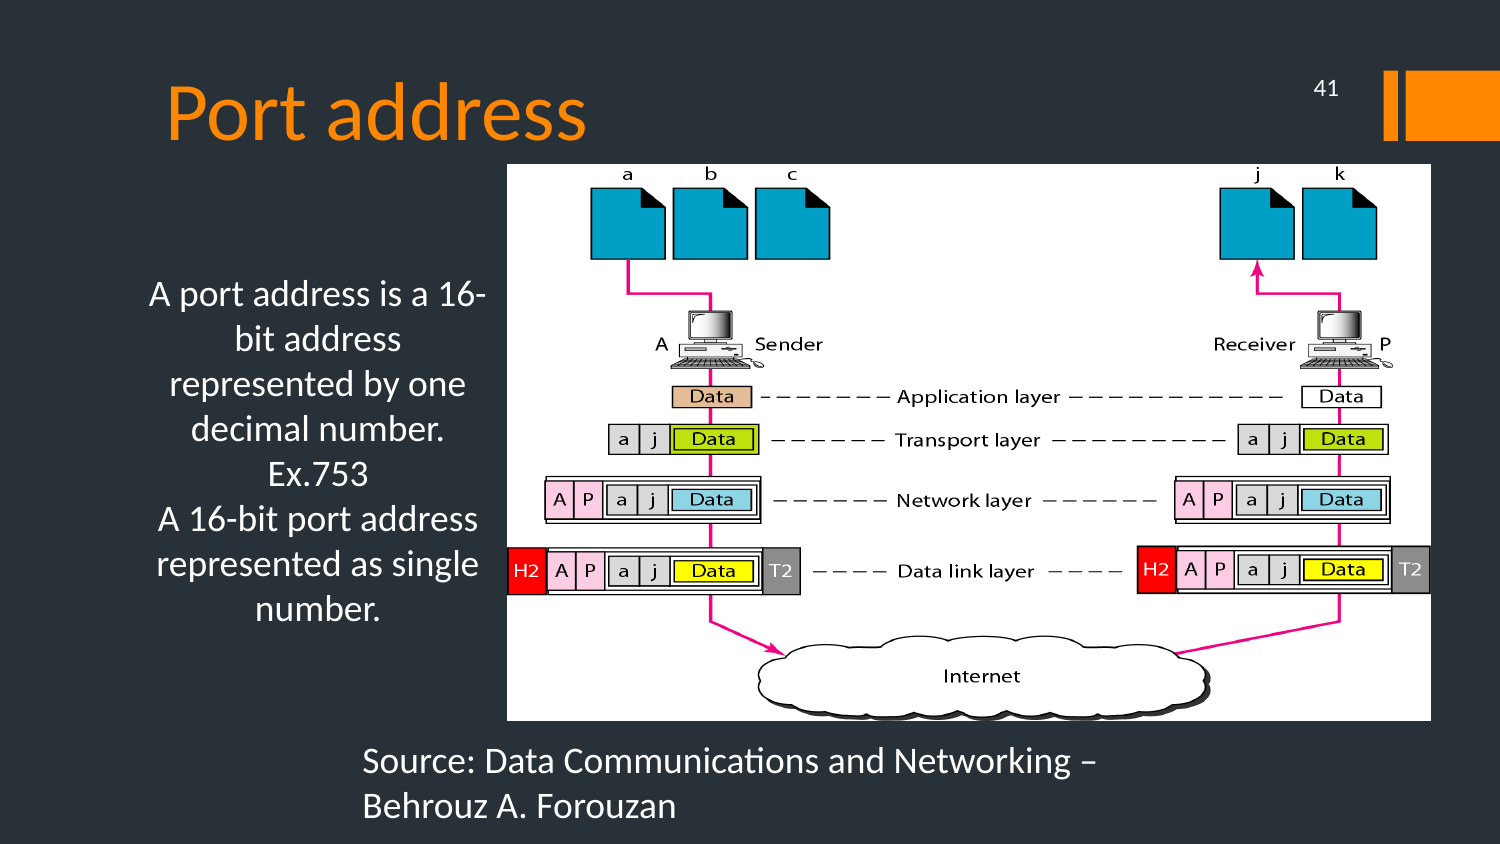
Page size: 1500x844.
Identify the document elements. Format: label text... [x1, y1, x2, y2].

text_box A port address is a 16-bit address represented by one decimal number. Ex.753 A 16-bit port address represented as single number. [134, 263, 501, 635]
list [506, 163, 1432, 722]
text_box Source: Data Communications and Networking – Behrouz A. Forouzan [351, 729, 1244, 832]
title Port address [150, 22, 1350, 165]
slide_number 41 [1199, 67, 1355, 105]
